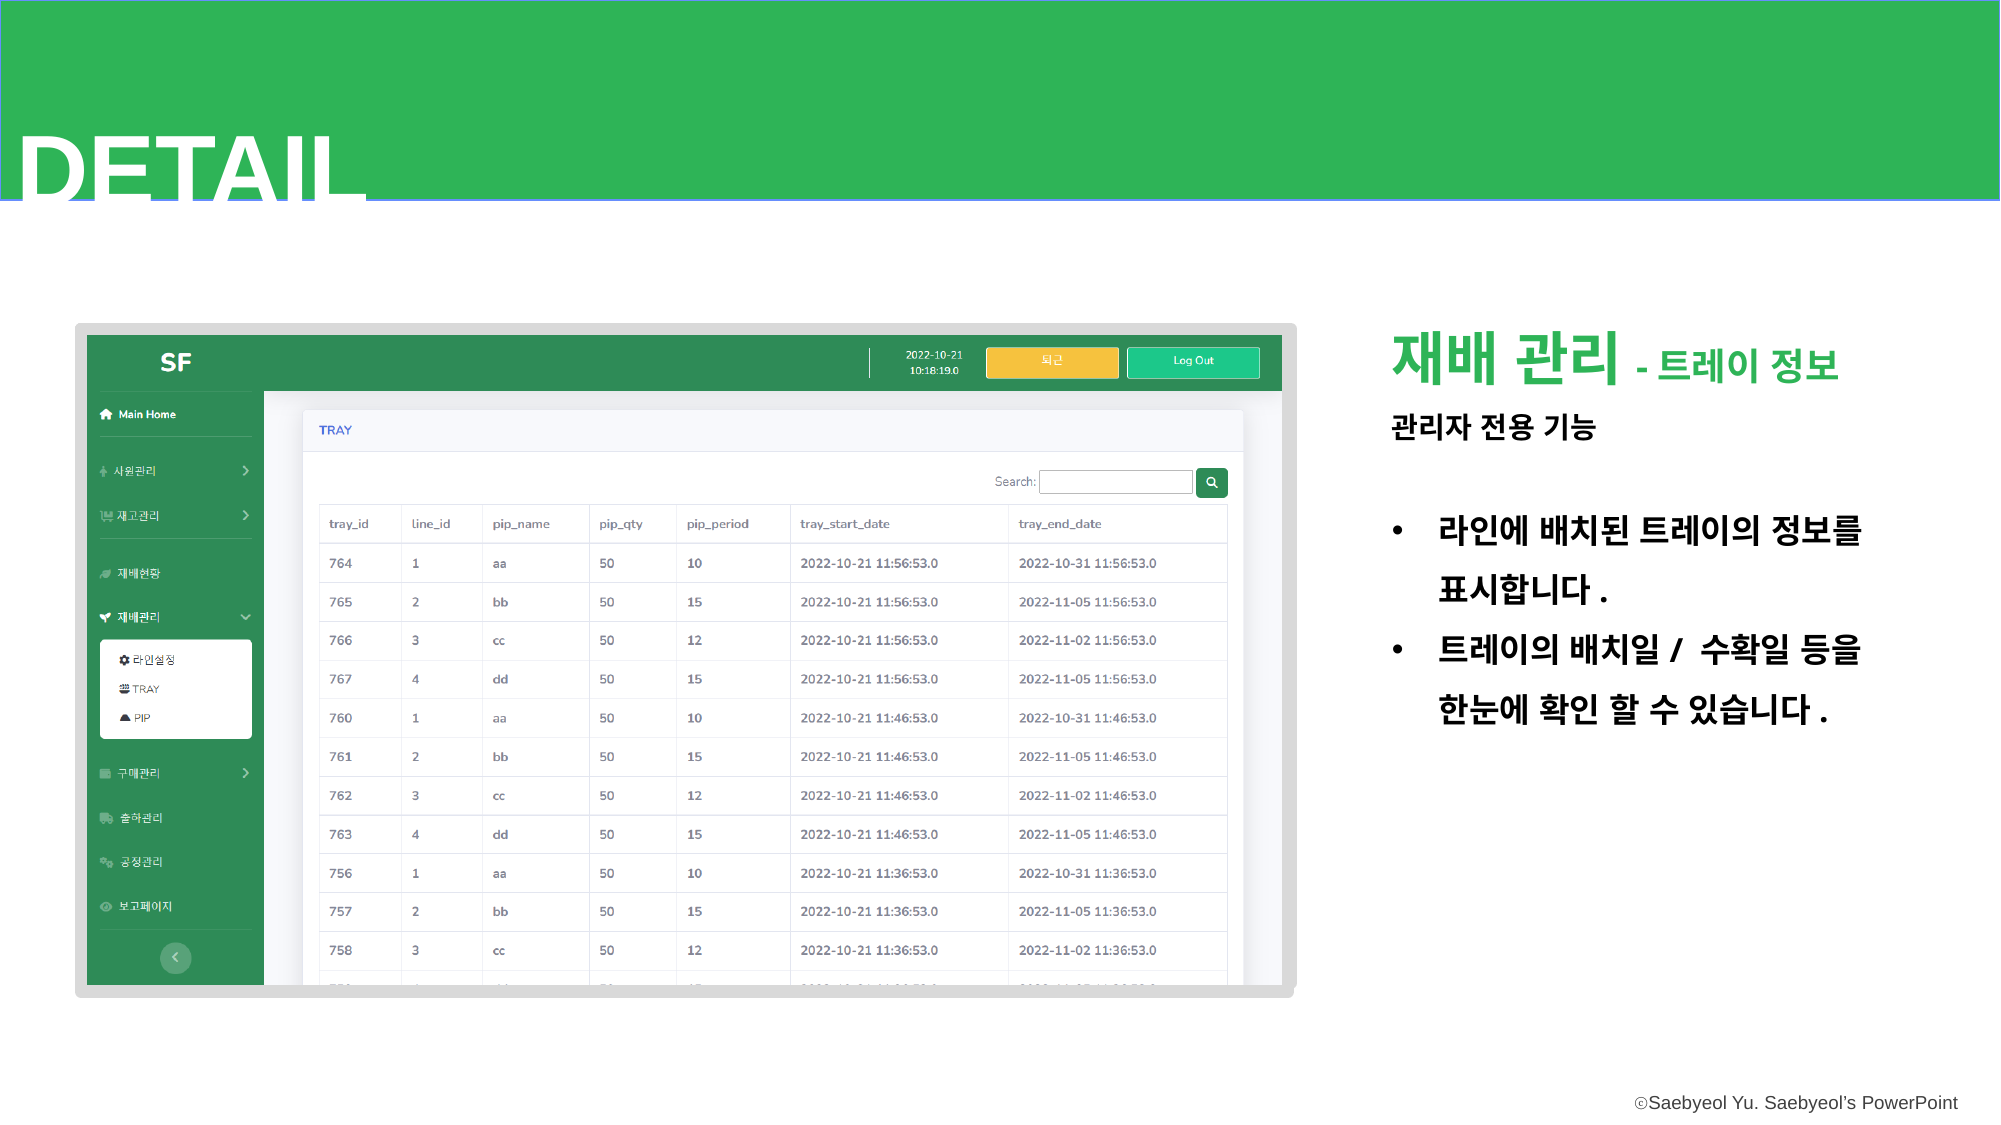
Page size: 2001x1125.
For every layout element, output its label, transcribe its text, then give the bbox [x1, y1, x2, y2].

text_box [0, 0, 2000, 201]
text_box DETAIL [1, 98, 386, 234]
text_box 재배 관리-트레이 정보 관리자 전용 기능 라인에 배치된 트레이의 정보를 표시합니다. 트레이의 배치일/ 수확일 등을 한눈에 확인 할 수 있습니다. [1377, 280, 1946, 837]
picture [87, 335, 1285, 986]
